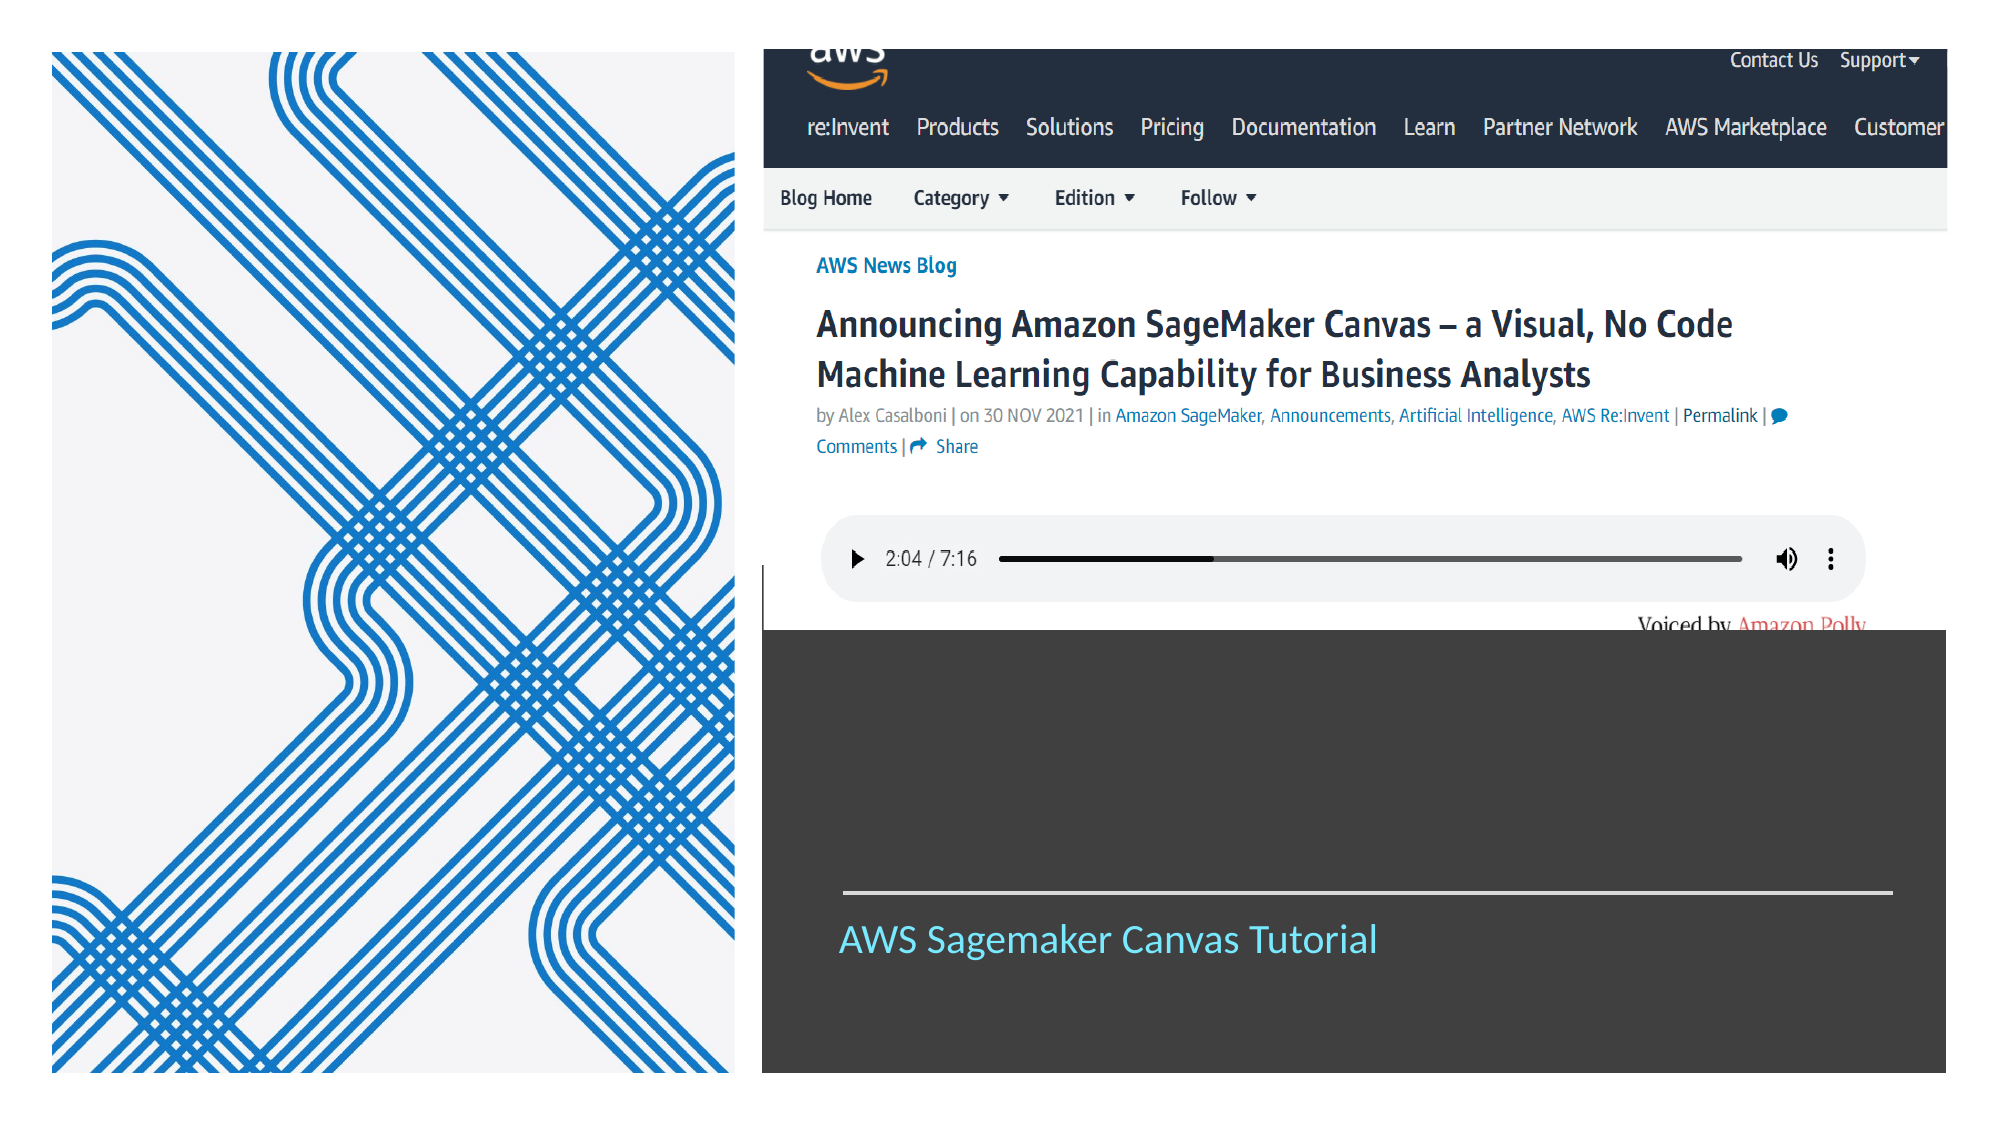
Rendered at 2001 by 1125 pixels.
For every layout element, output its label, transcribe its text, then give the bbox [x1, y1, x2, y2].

picture [763, 49, 1948, 630]
text_box [771, 630, 1937, 1064]
subtitle AWS Sagemaker Canvas Tutorial [823, 910, 1885, 1010]
picture [52, 52, 735, 1073]
